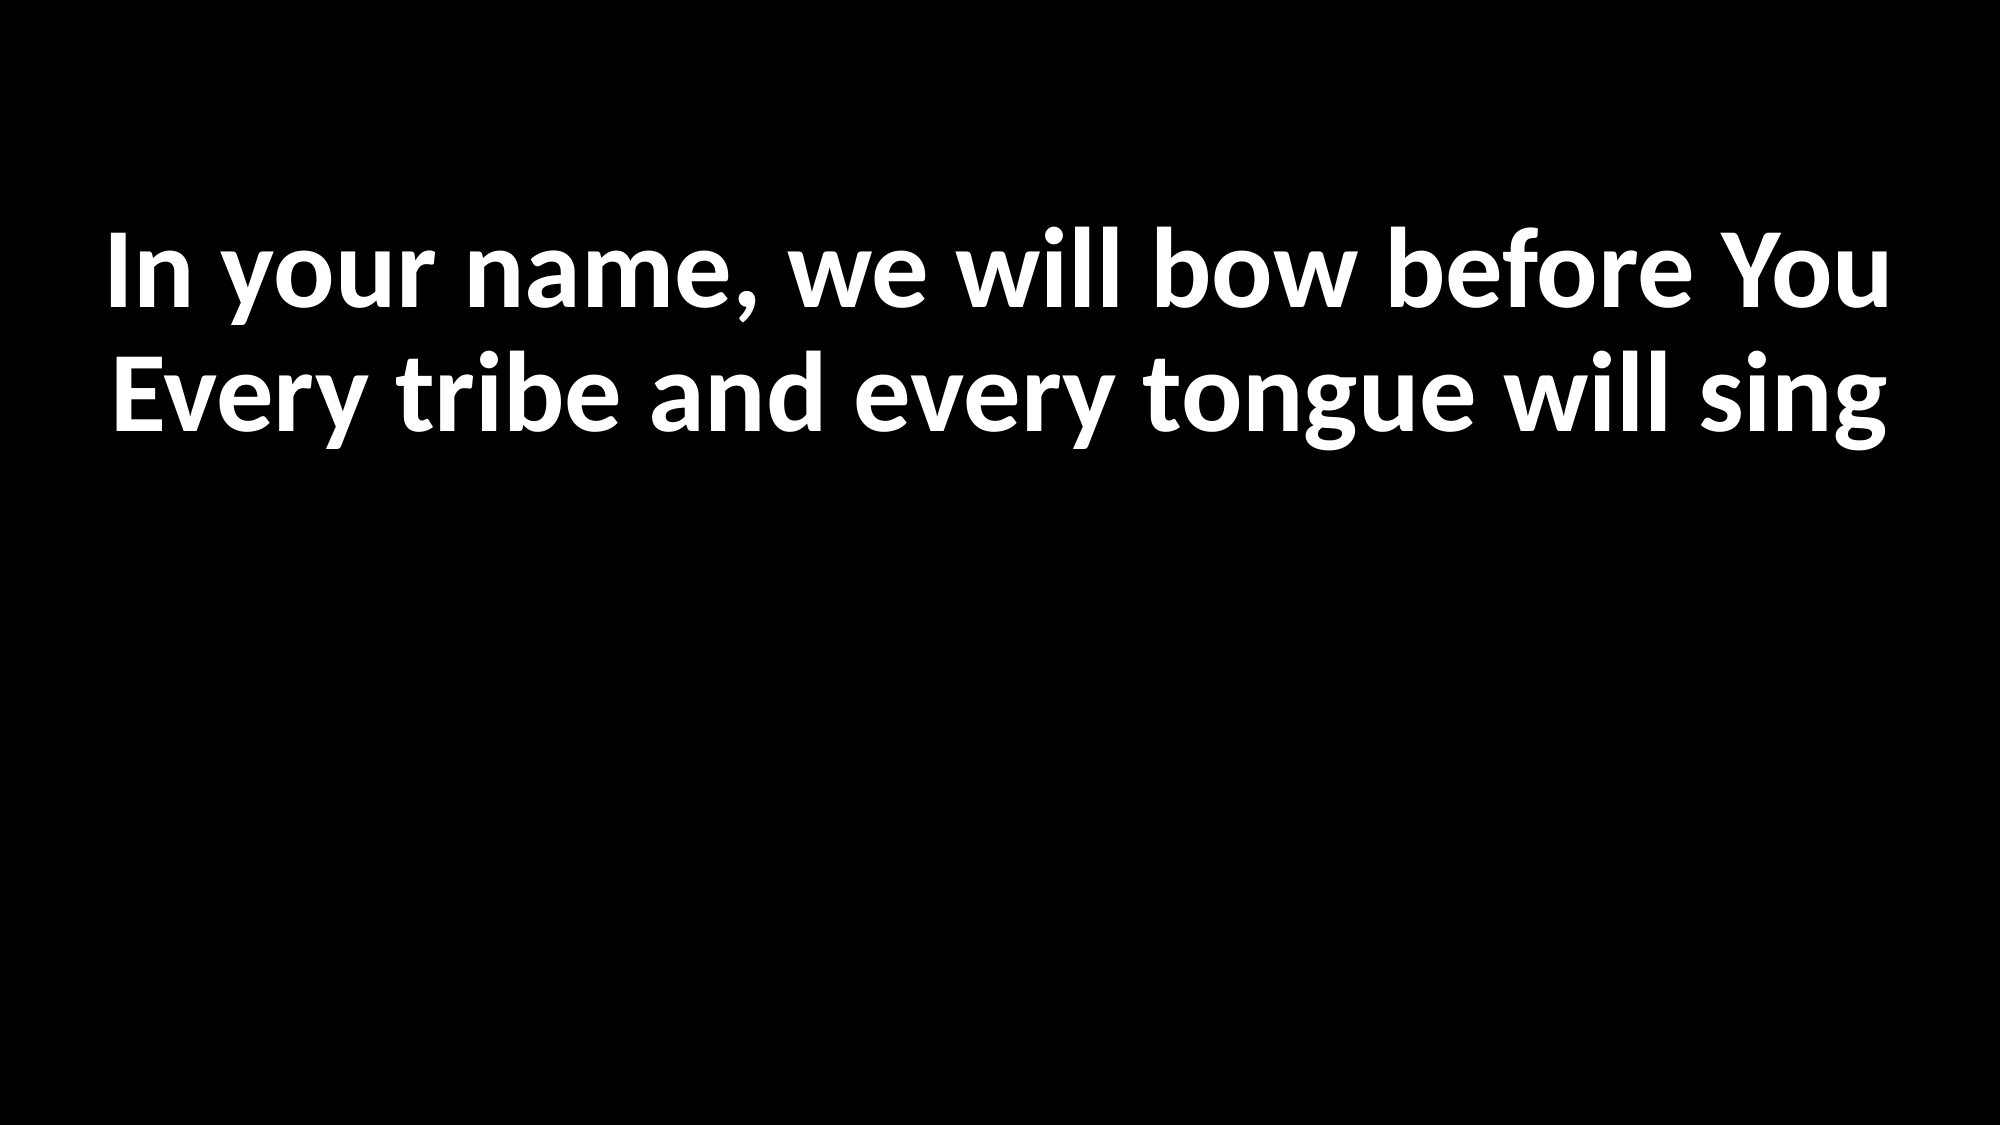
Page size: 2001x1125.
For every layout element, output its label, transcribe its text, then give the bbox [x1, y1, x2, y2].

list In your name, we will bow before You Every tribe and every tongue will sing [0, 109, 2000, 464]
